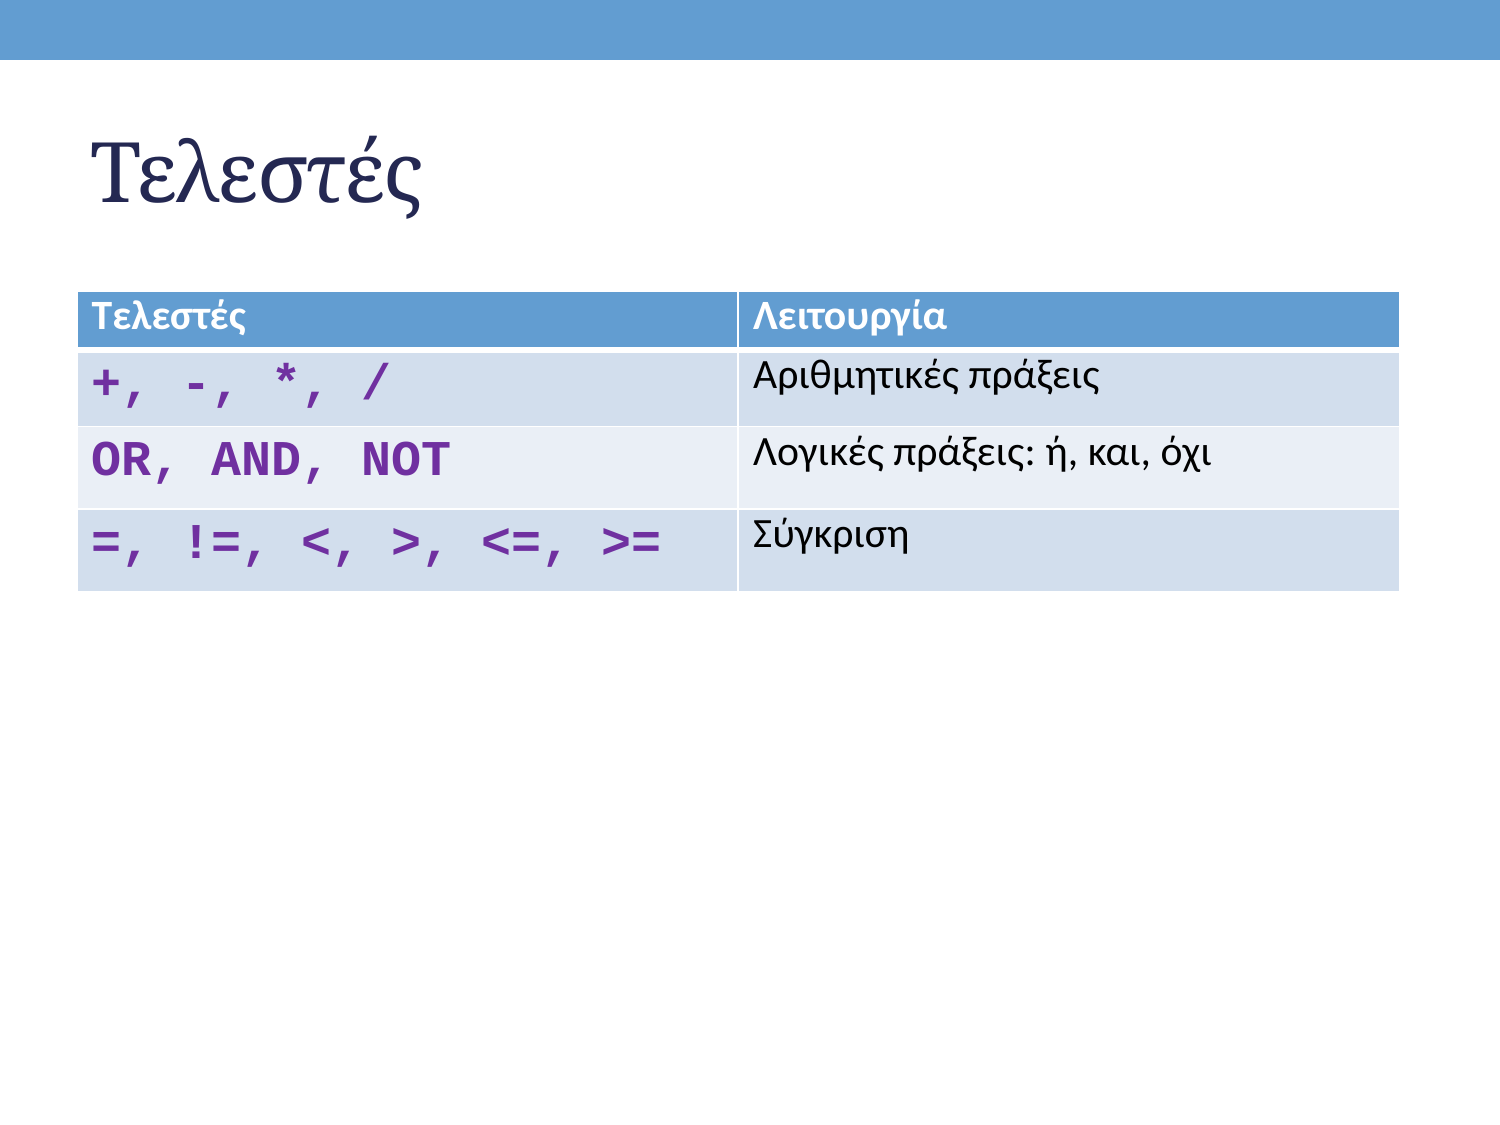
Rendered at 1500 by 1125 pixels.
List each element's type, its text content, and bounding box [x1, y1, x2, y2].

table_cell OR, AND, NOT [78, 427, 737, 508]
table_cell +, -, *, / [78, 353, 737, 426]
table_header Λειτουργία [739, 292, 1399, 347]
table_cell Σύγκριση [739, 510, 1399, 591]
title Τελεστές [75, 87, 1425, 250]
table_header Τελεστές [78, 292, 737, 347]
table_cell Αριθμητικές πράξεις [739, 353, 1399, 426]
table_cell =, !=, <, >, <=, >= [78, 510, 737, 591]
table_cell Λογικές πράξεις: ή, και, όχι [739, 427, 1399, 508]
